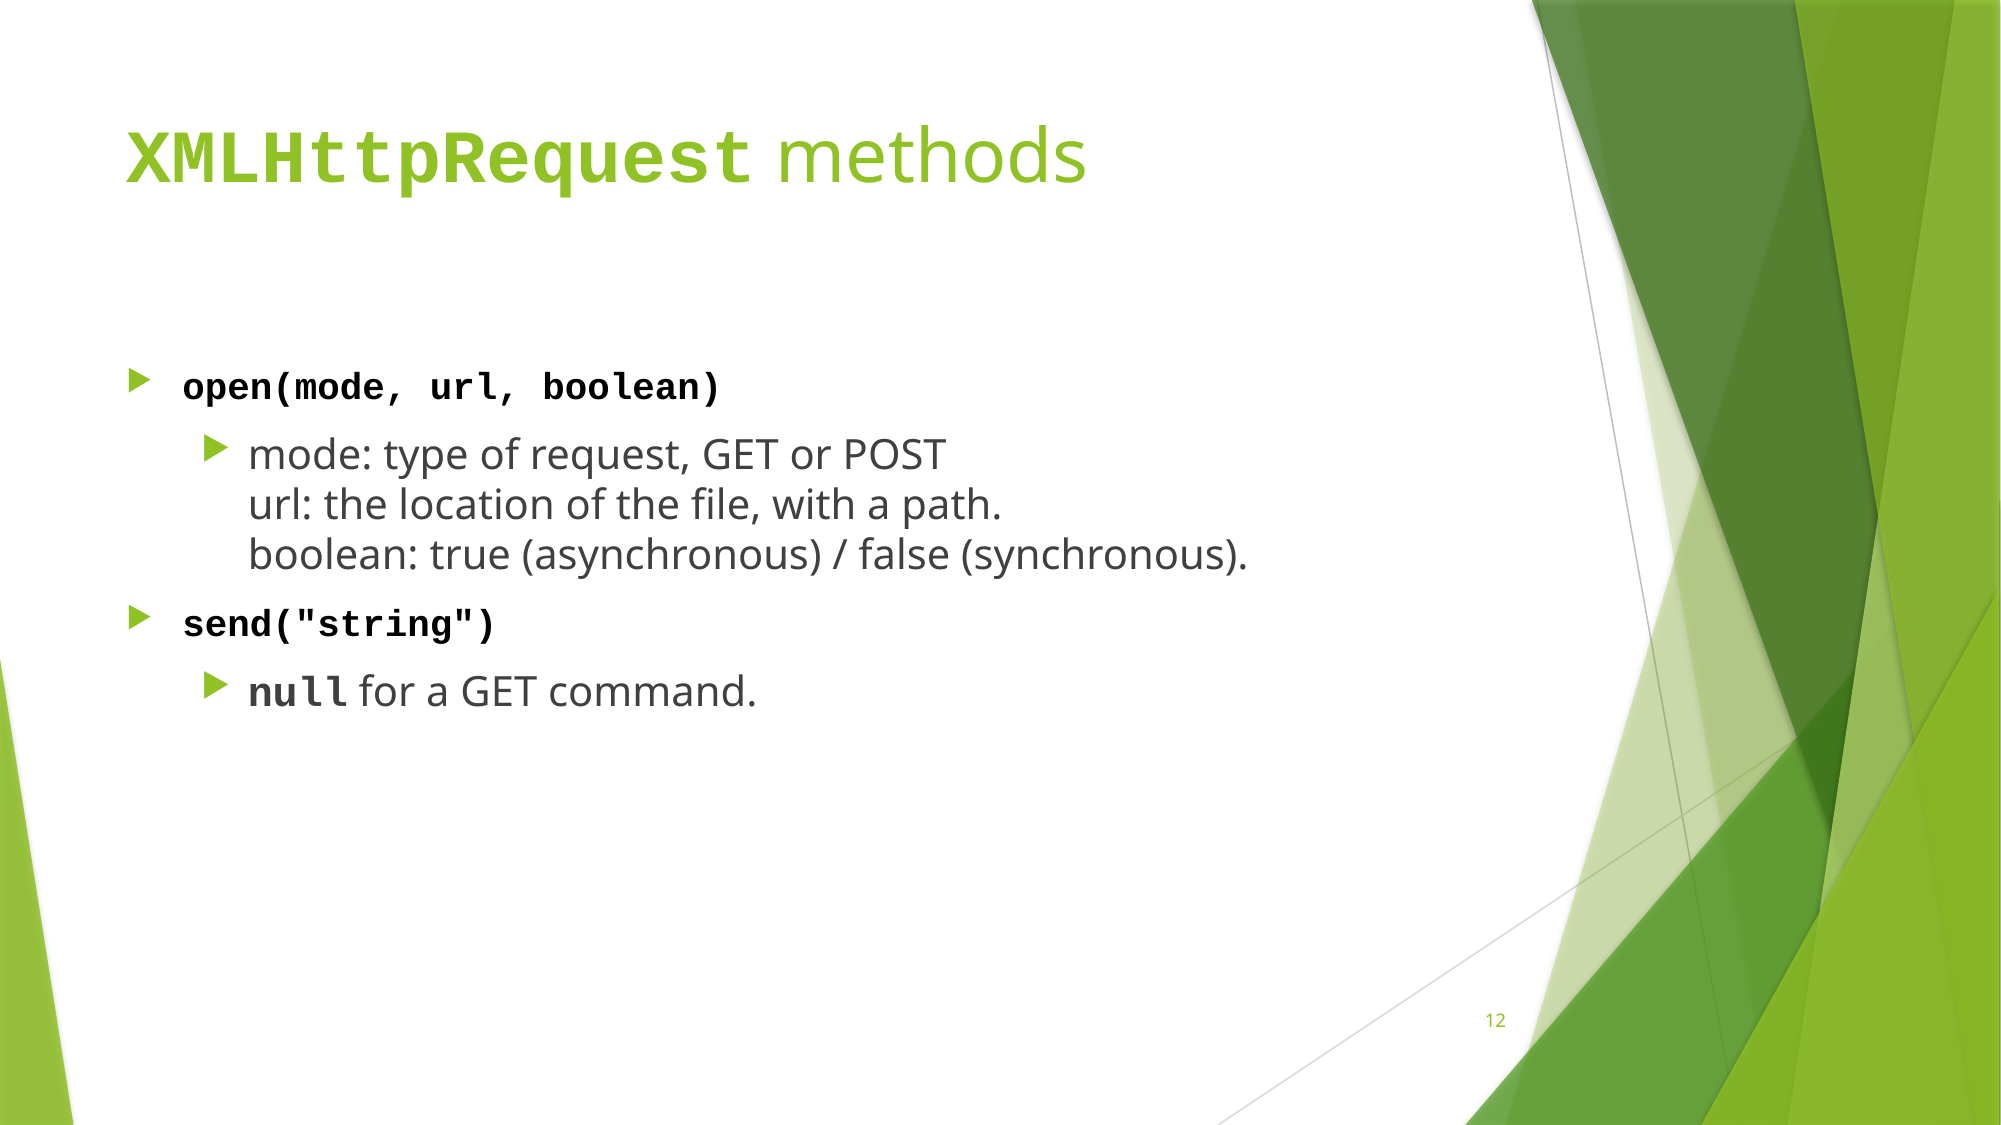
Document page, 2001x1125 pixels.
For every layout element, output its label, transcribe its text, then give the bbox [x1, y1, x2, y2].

slide_number 12 [1409, 991, 1522, 1051]
list open(mode, url, boolean) mode: type of request, GET or POST url: the location of the file, with a path. boolean: true (asynchronous) / false (synchronous). send("string") null for a GET command. [111, 354, 1522, 992]
title XMLHttpRequest methods [111, 99, 1522, 317]
